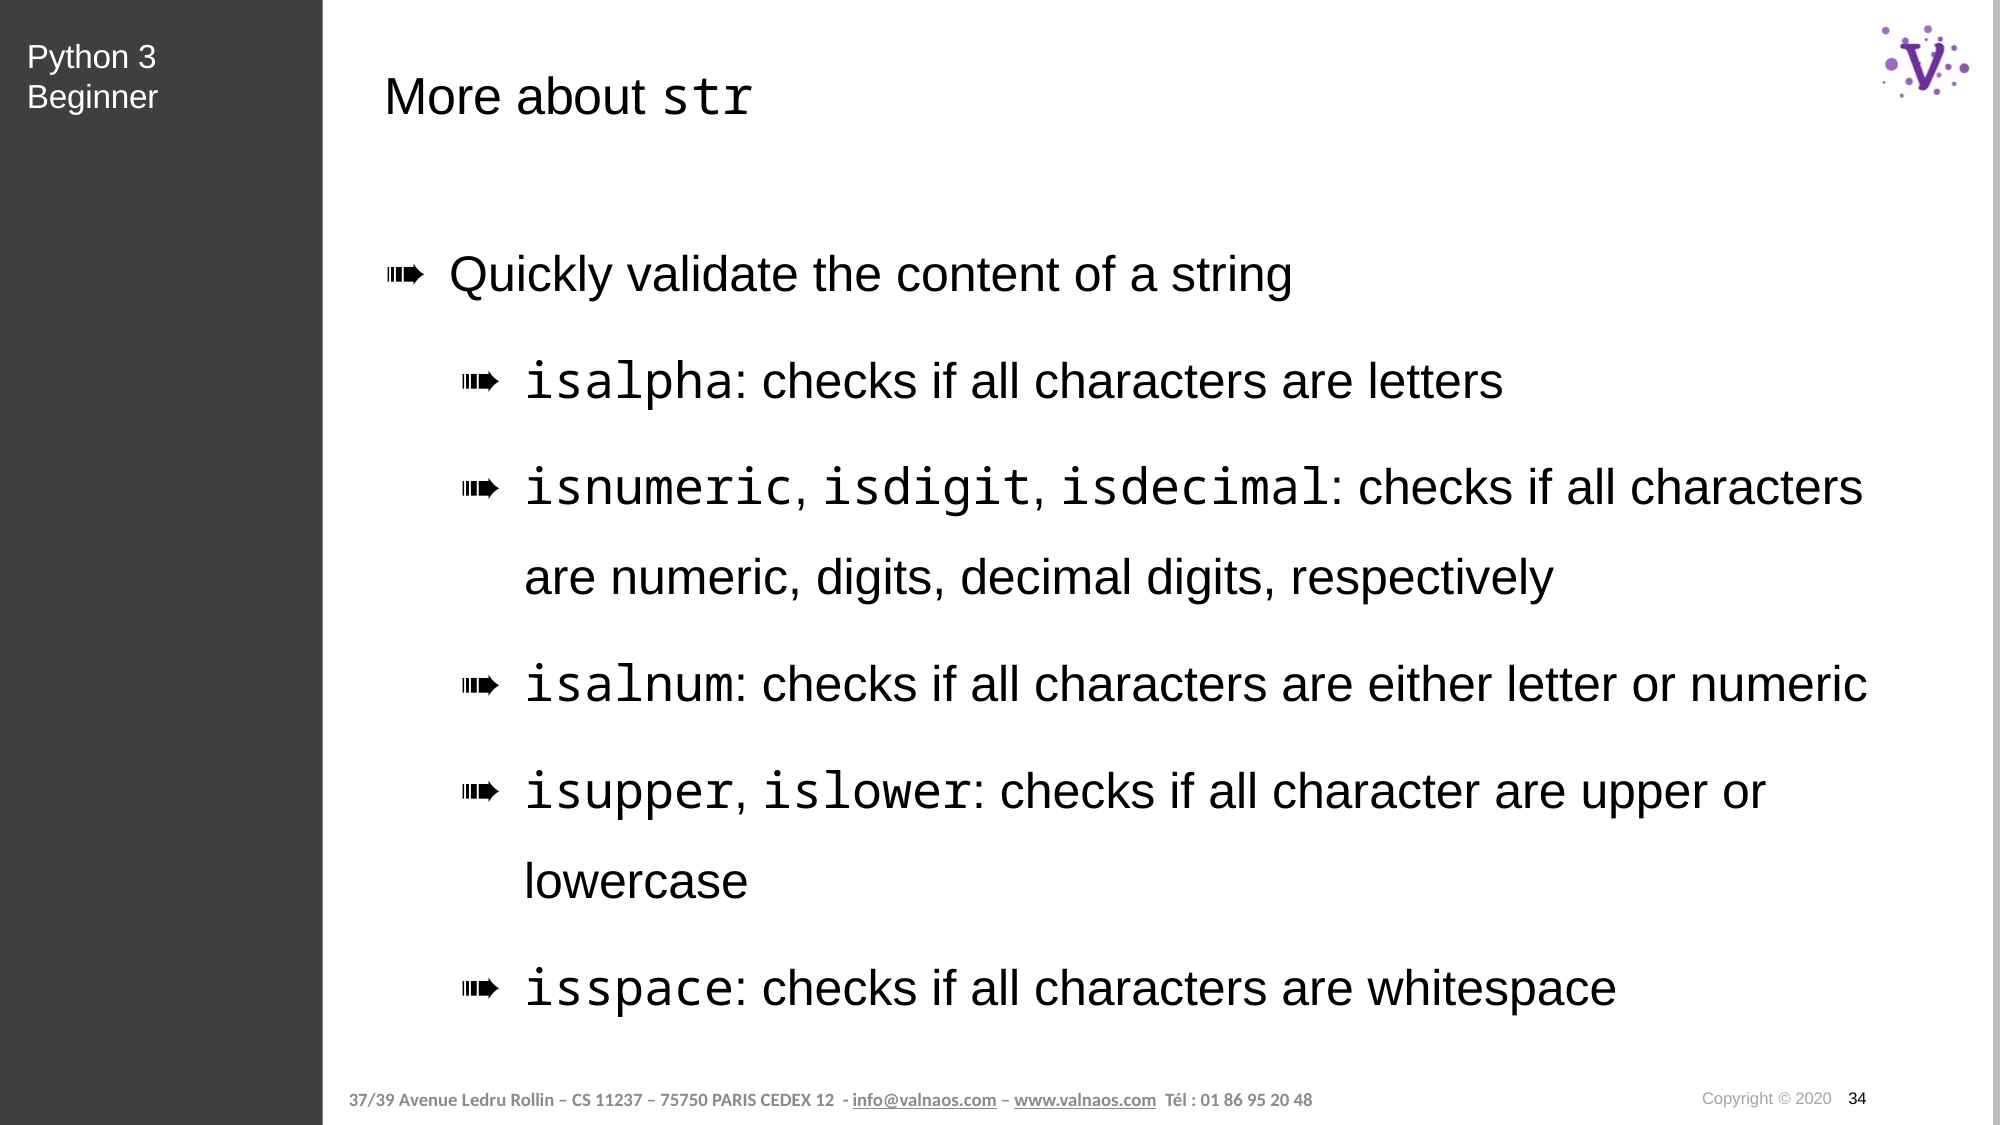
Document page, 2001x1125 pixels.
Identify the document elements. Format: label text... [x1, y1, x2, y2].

list Quickly validate the content of a string isalpha: checks if all characters are letters isnumeric, isdigit, isdecimal: checks if all characters are numeric, digits, decimal digits, respectively isalnum: checks if all characters are either letter or numeric isupper, islower: checks if all character are upper or lowercase isspace: checks if all characters are whitespace [113, 211, 1887, 1016]
title More about str [128, 62, 1872, 211]
slide_number Copyright © 2020 34 [1700, 1087, 1959, 1125]
text_box Python 3 Beginner [24, 35, 297, 116]
picture [1871, 18, 1979, 106]
